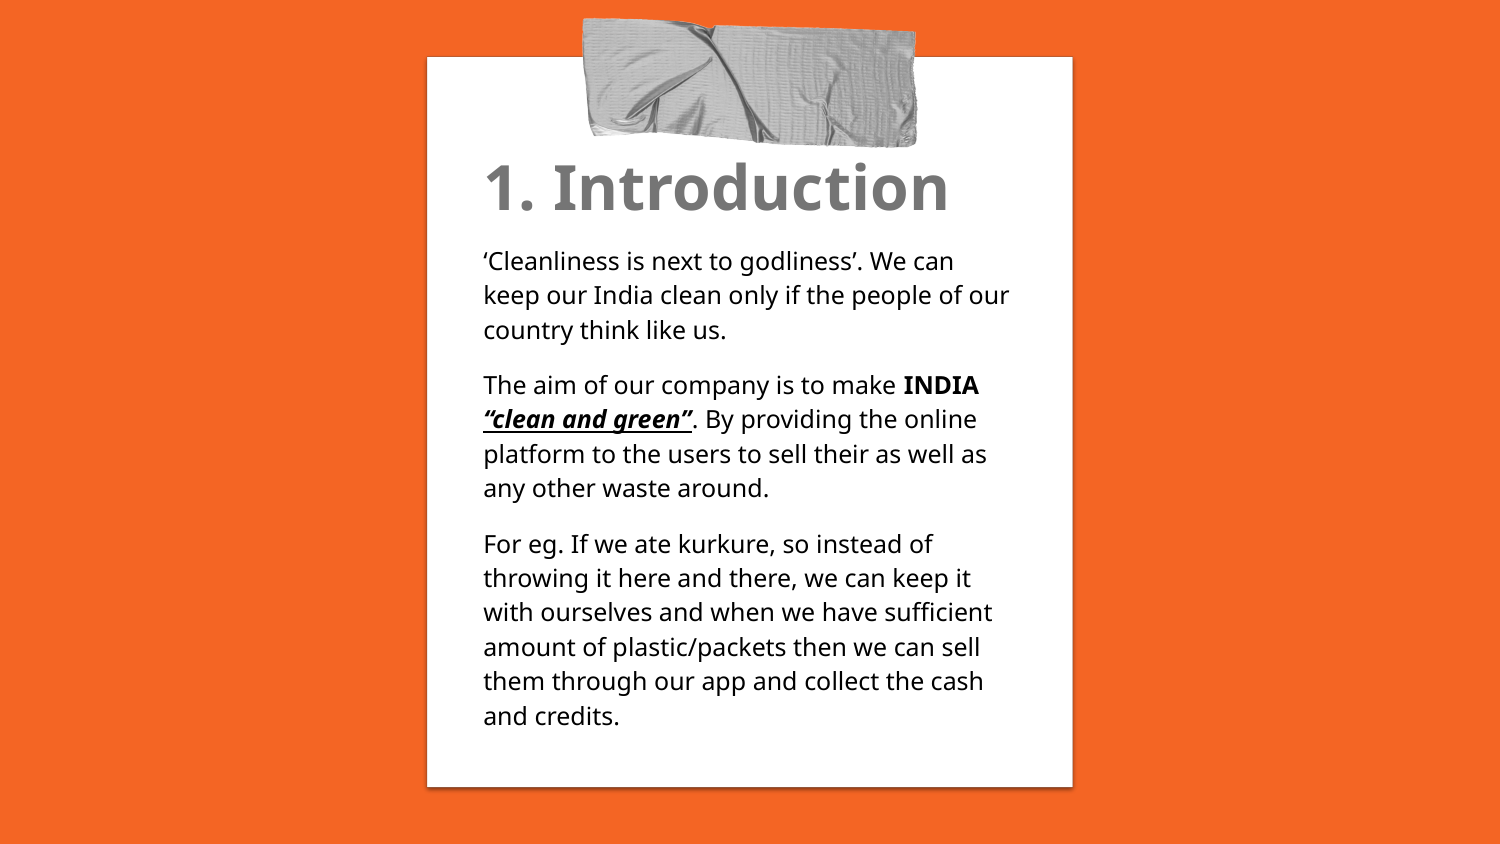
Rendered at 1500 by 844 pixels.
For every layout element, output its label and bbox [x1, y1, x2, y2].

picture [400, 16, 1100, 818]
